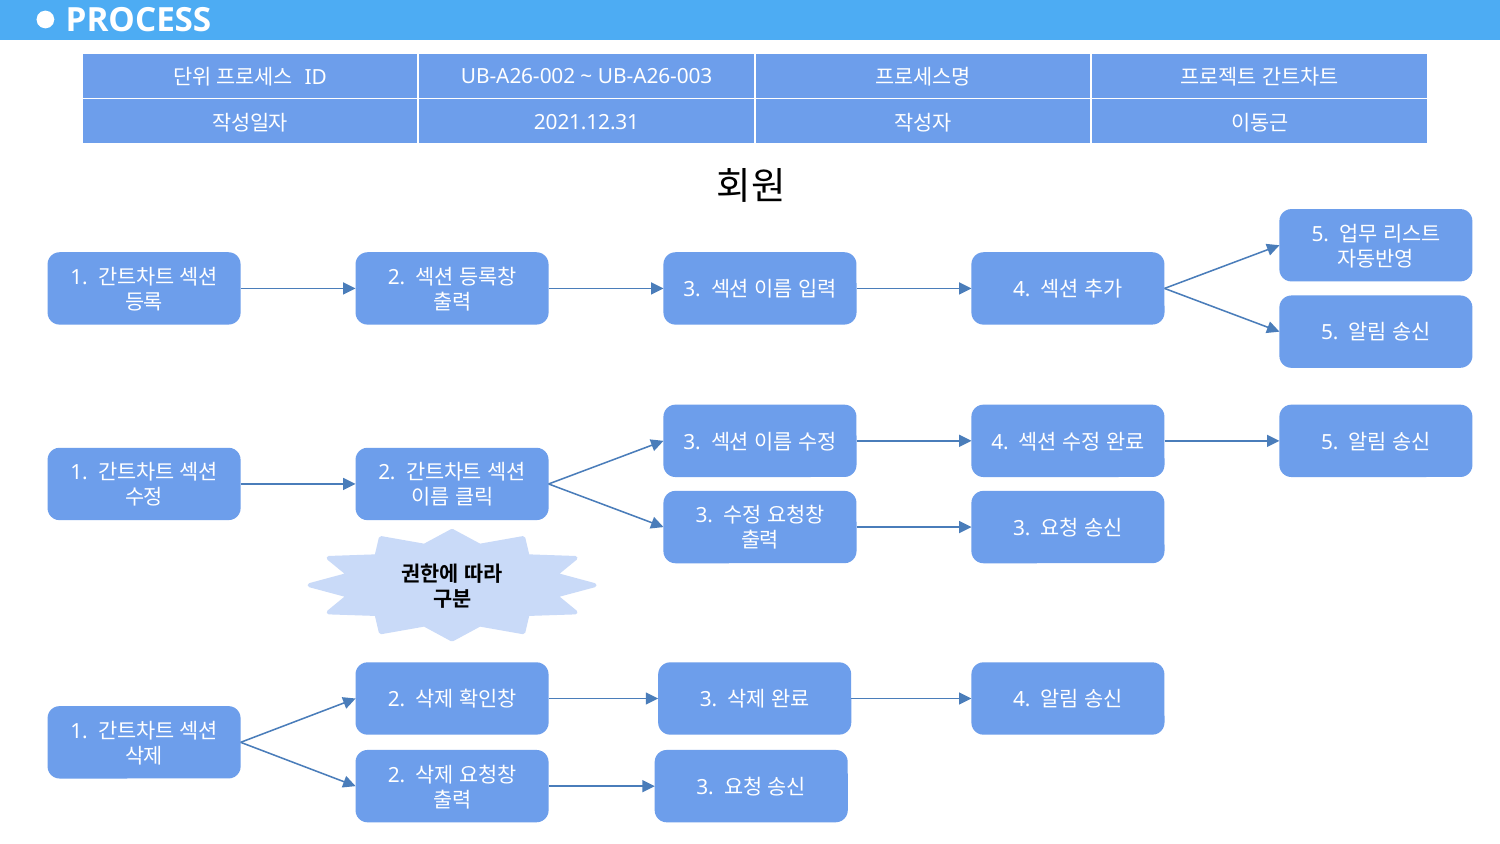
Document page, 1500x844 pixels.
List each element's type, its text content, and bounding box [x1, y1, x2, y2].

table_cell 작성일자 [83, 99, 417, 143]
table_header 단위 프로세스 ID [83, 54, 417, 98]
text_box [1164, 296, 1280, 332]
table_cell 작성자 [756, 99, 1090, 143]
text_box 3. 요청 송신 [654, 749, 848, 823]
table_cell 2021.12.31 [419, 99, 754, 143]
text_box 5. 알림 송신 [1279, 404, 1473, 478]
text_box 4. 섹션 수정 완료 [971, 404, 1165, 478]
table_header UB-A26-002 ~ UB-A26-003 [419, 54, 754, 98]
text_box 1. 간트차트 섹션 삭제 [47, 706, 235, 779]
text_box 회원 [596, 154, 907, 215]
text_box 4. 알림 송신 [971, 662, 1165, 735]
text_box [1164, 244, 1280, 289]
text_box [548, 483, 664, 528]
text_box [548, 440, 664, 483]
text_box 2. 삭제 요청창 출력 [355, 749, 549, 823]
text_box 권한에 따라 구분 [309, 530, 595, 640]
text_box 5. 업무 리스트 자동반영 [1279, 209, 1473, 282]
text_box 3. 섹션 이름 수정 [663, 404, 857, 478]
text_box 2. 간트차트 섹션 이름 클릭 [355, 447, 543, 521]
text_box 3. 수정 요청창 출력 [663, 490, 857, 564]
text_box 4. 섹션 추가 [971, 252, 1159, 325]
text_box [240, 742, 356, 787]
text_box 3. 삭제 완료 [658, 662, 852, 735]
text_box 2. 삭제 확인창 [355, 662, 549, 735]
text_box 2. 섹션 등록창 출력 [355, 252, 549, 325]
text_box 5. 알림 송신 [1279, 295, 1473, 368]
table_header 프로젝트 간트차트 [1092, 54, 1427, 98]
table_header 프로세스명 [756, 54, 1090, 98]
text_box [240, 698, 356, 742]
text_box 1. 간트차트 섹션 수정 [47, 447, 241, 521]
table_cell 이동근 [1092, 99, 1427, 143]
text_box 3. 섹션 이름 입력 [663, 252, 857, 325]
text_box 3. 요청 송신 [971, 490, 1165, 564]
title PROCESS [52, 0, 236, 43]
text_box 1. 간트차트 섹션 등록 [47, 252, 241, 325]
